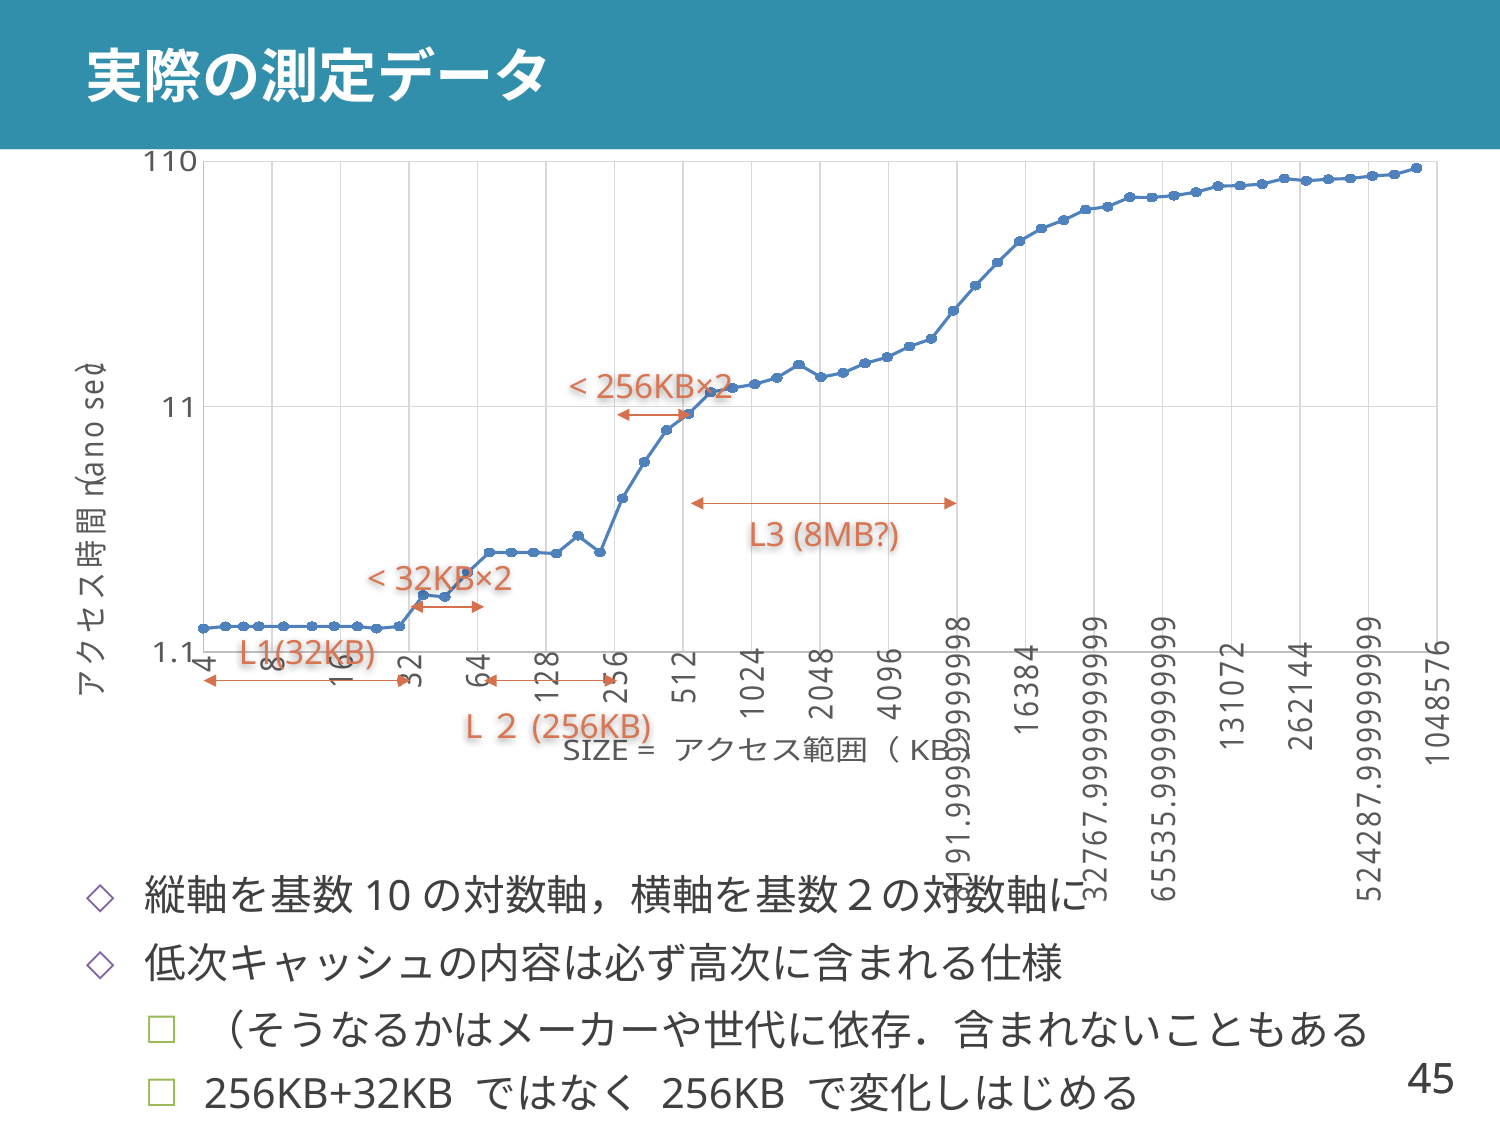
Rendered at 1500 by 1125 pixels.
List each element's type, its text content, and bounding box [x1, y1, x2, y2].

list 縦軸を基数10の対数軸，横軸を基数２の対数軸に 低次キャッシュの内容は必ず高次に含まれる仕様 （そうなるかはメーカーや世代に依存．含まれないこともある 256KB+32KB ではなく 256KB で変化しはじめる [11, 946, 1445, 1036]
title 実際の測定データ [70, 0, 1500, 150]
chart [55, 134, 1459, 903]
